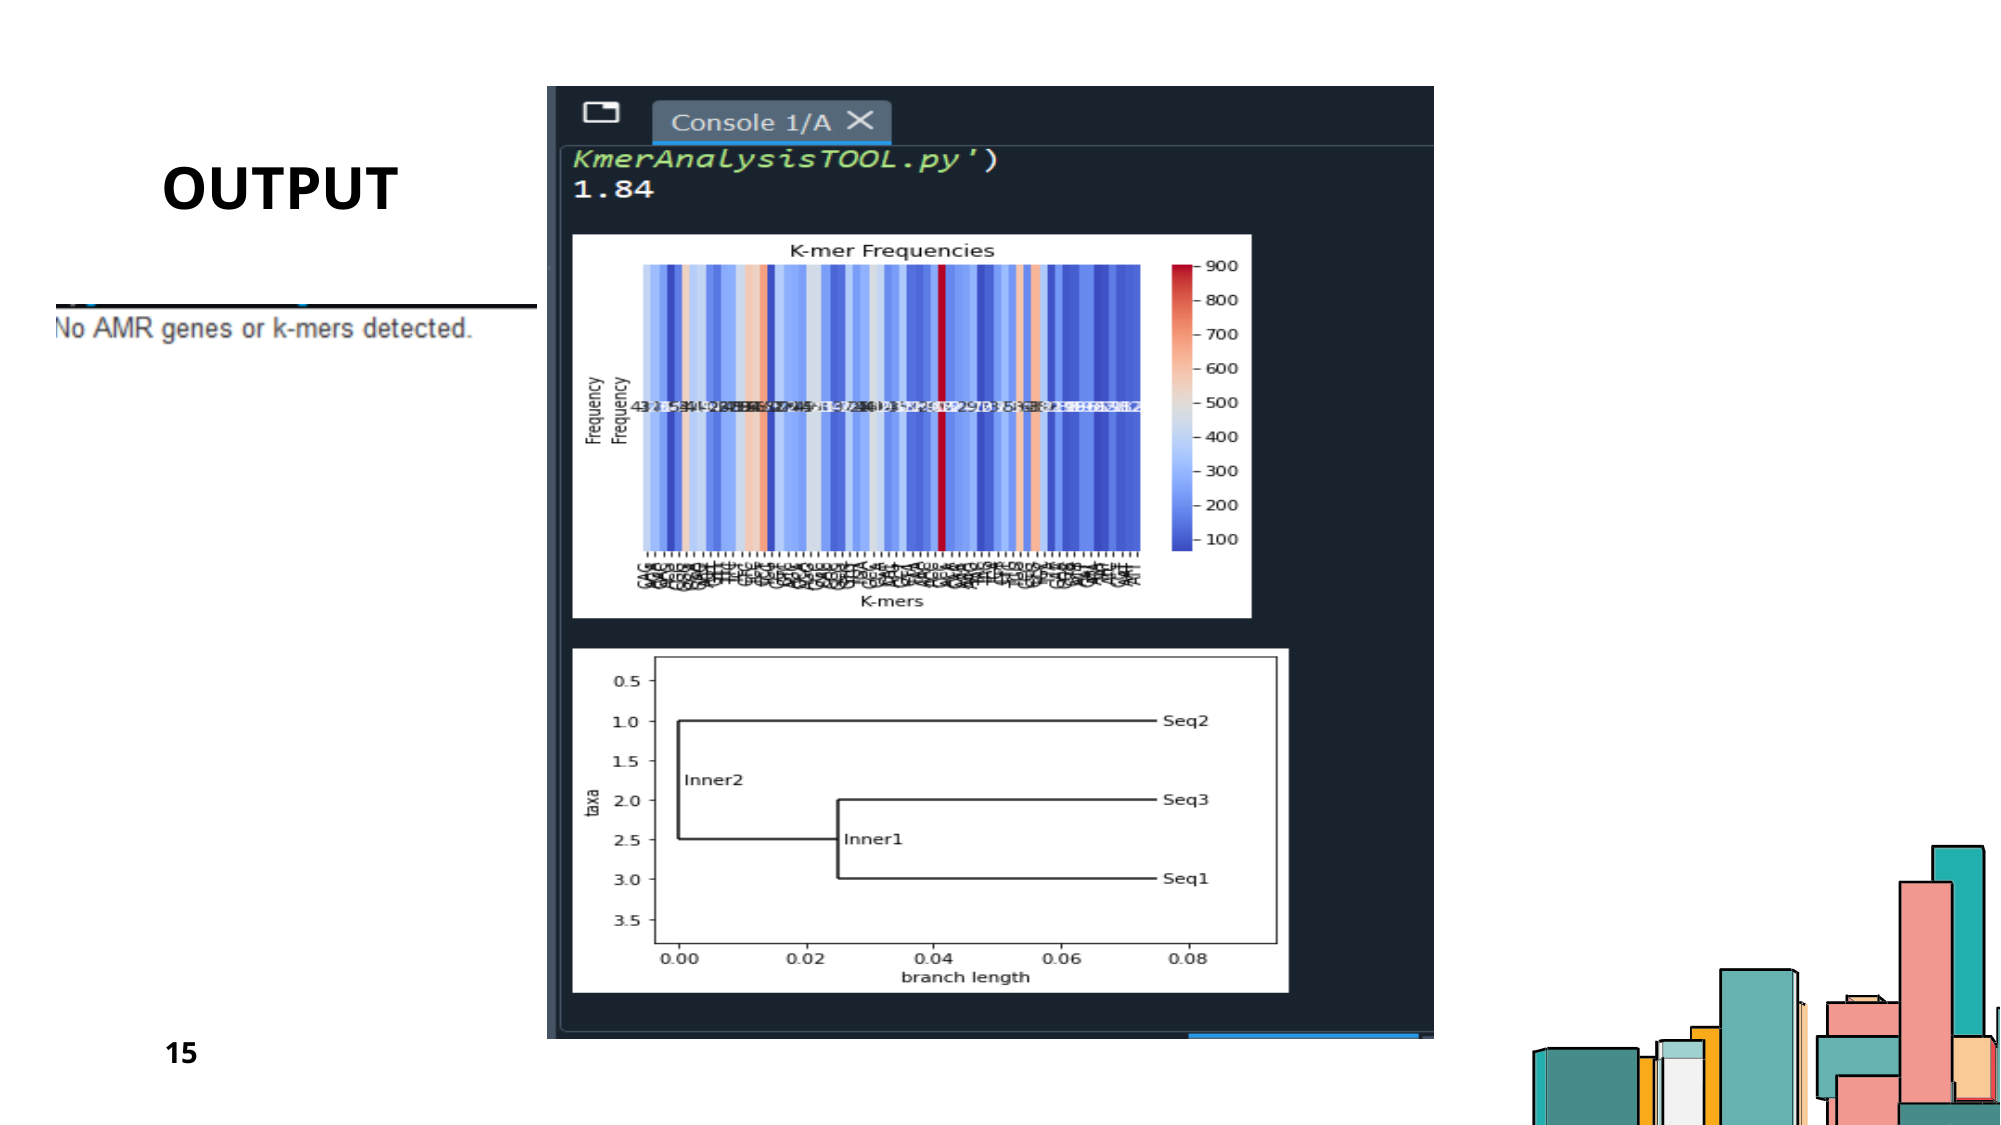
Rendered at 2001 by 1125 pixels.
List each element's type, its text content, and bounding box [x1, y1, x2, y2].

slide_number 15 [149, 1024, 588, 1085]
picture [56, 304, 537, 401]
title OUTPUT [146, 11, 1854, 230]
picture [1471, 834, 2000, 1125]
picture [547, 86, 1434, 1039]
